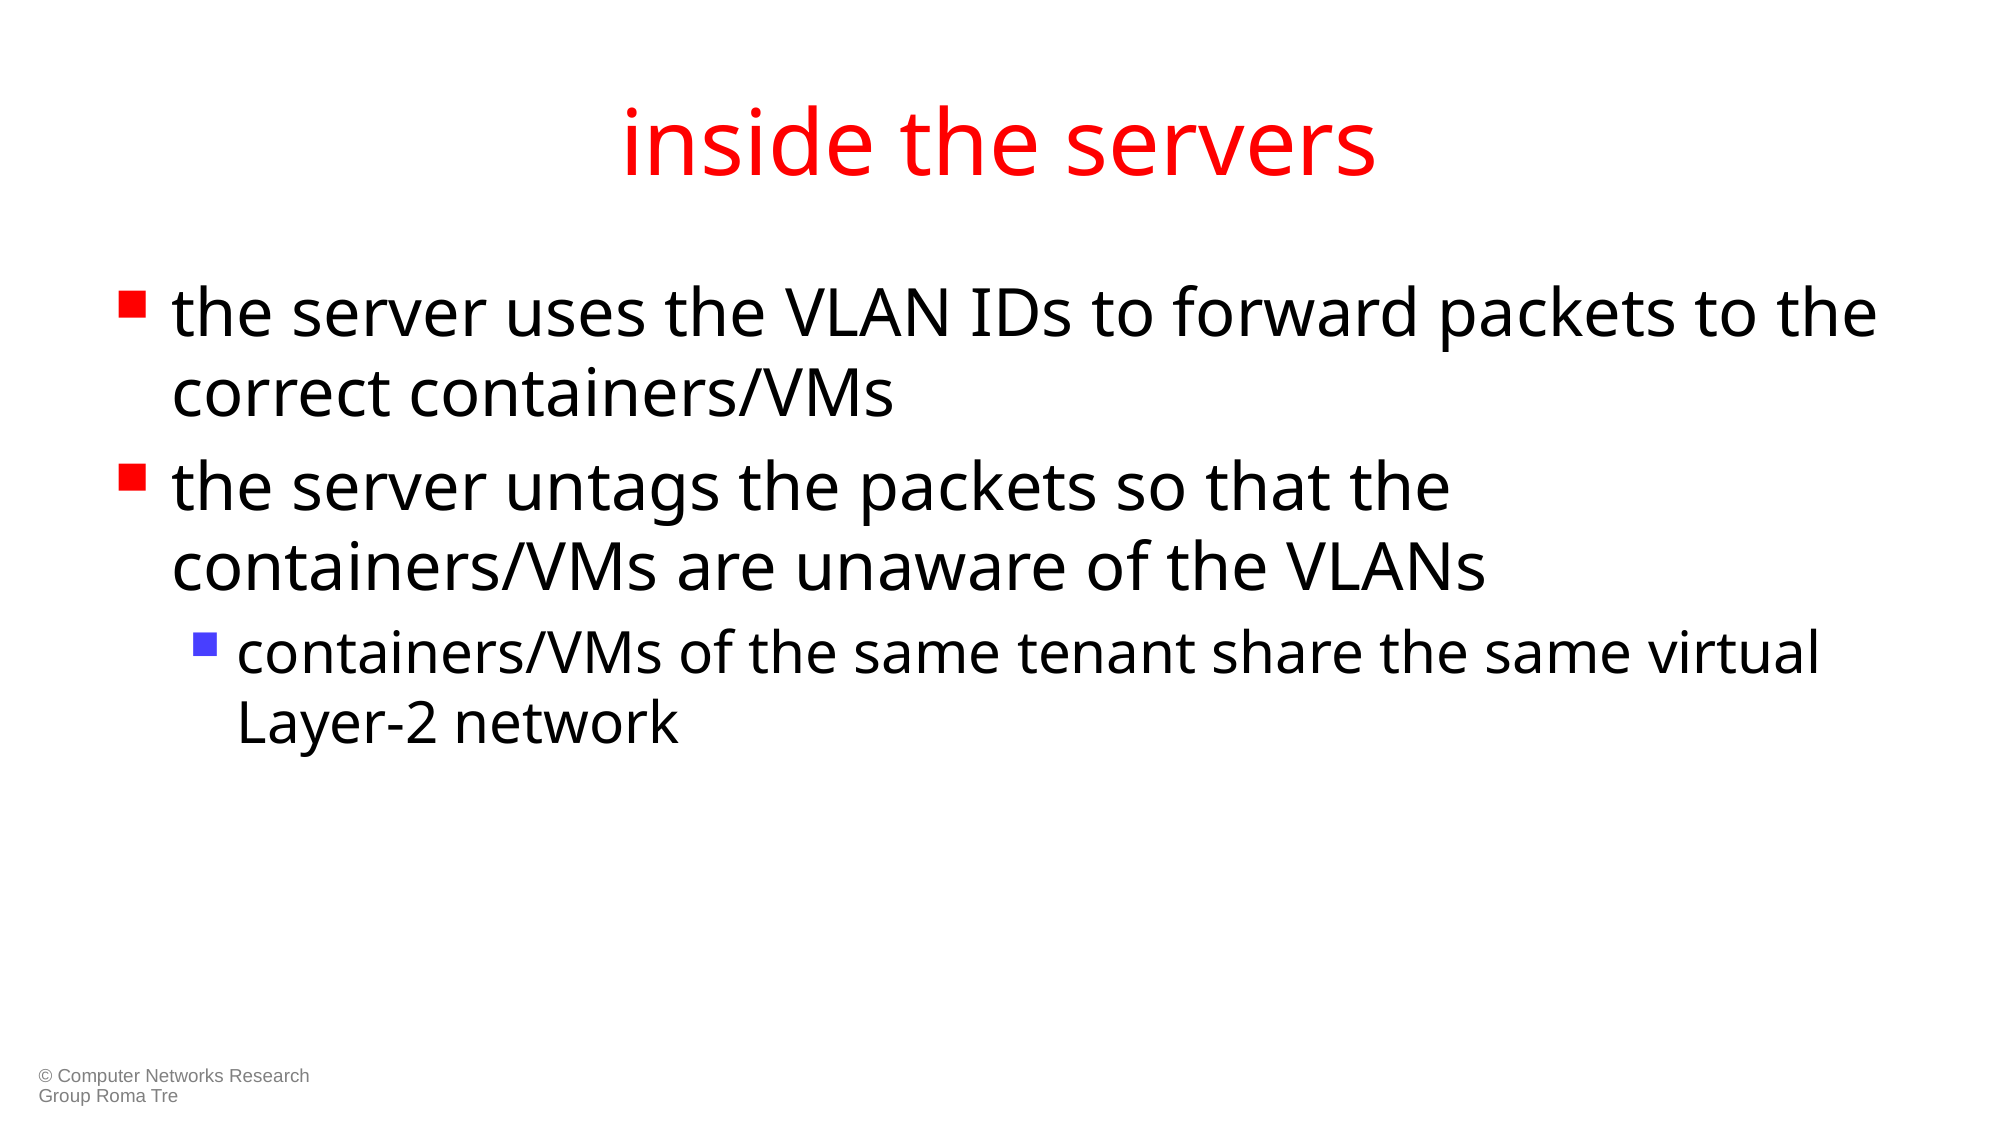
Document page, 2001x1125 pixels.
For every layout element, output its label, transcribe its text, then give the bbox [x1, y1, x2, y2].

title inside the servers [99, 45, 1900, 233]
list the server uses the VLAN IDs to forward packets to the correct containers/VMs the server untags the packets so that the containers/VMs are unaware of the VLANs containers/VMs of the same tenant share the same virtual Layer-2 network [99, 262, 1900, 1005]
